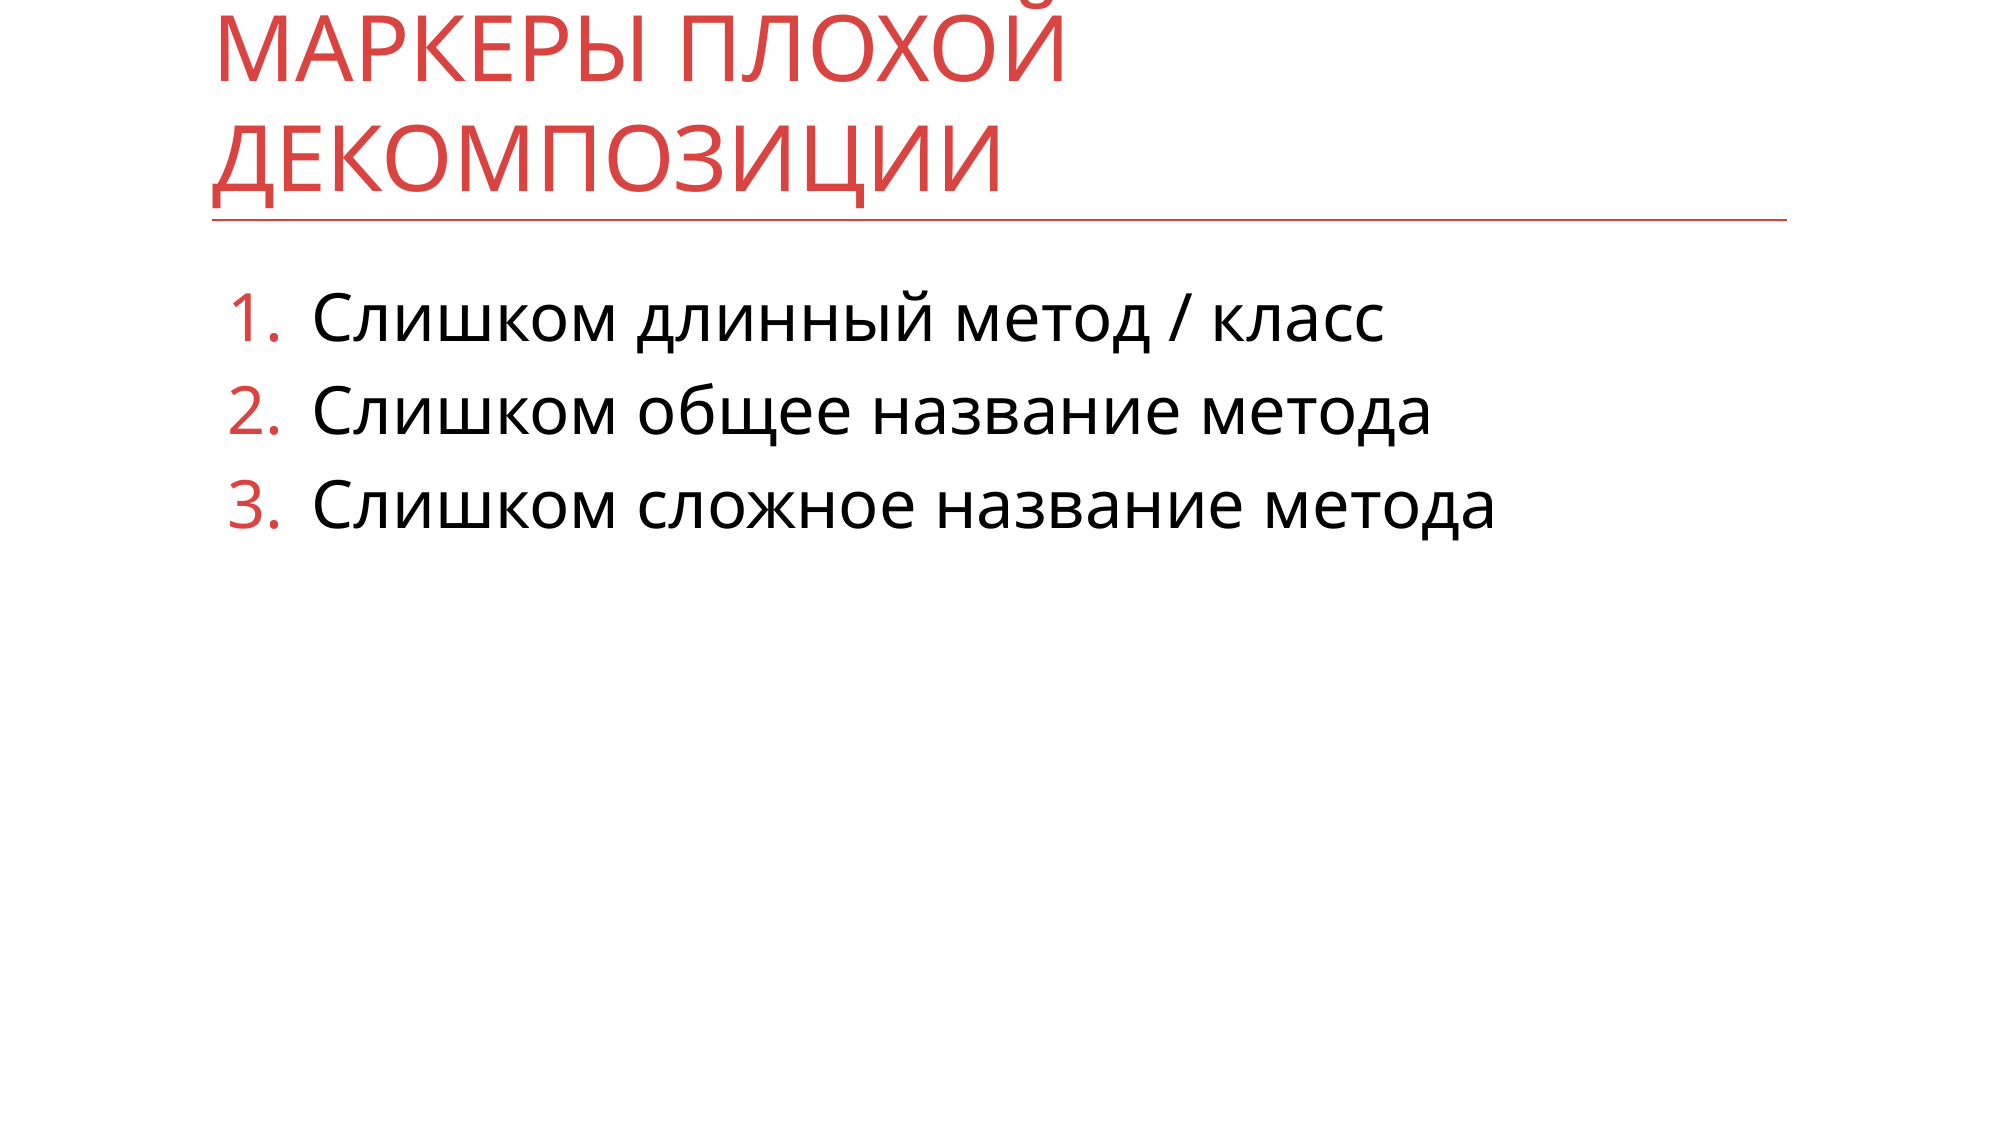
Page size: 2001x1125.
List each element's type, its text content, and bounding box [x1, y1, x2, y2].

title МАРКЕРЫ ПЛОХОЙ ДЕКОМПОЗИЦИИ [212, 90, 1788, 220]
list Слишком длинный метод / класс Слишком общее название метода Слишком сложное название метода [212, 267, 1788, 1035]
